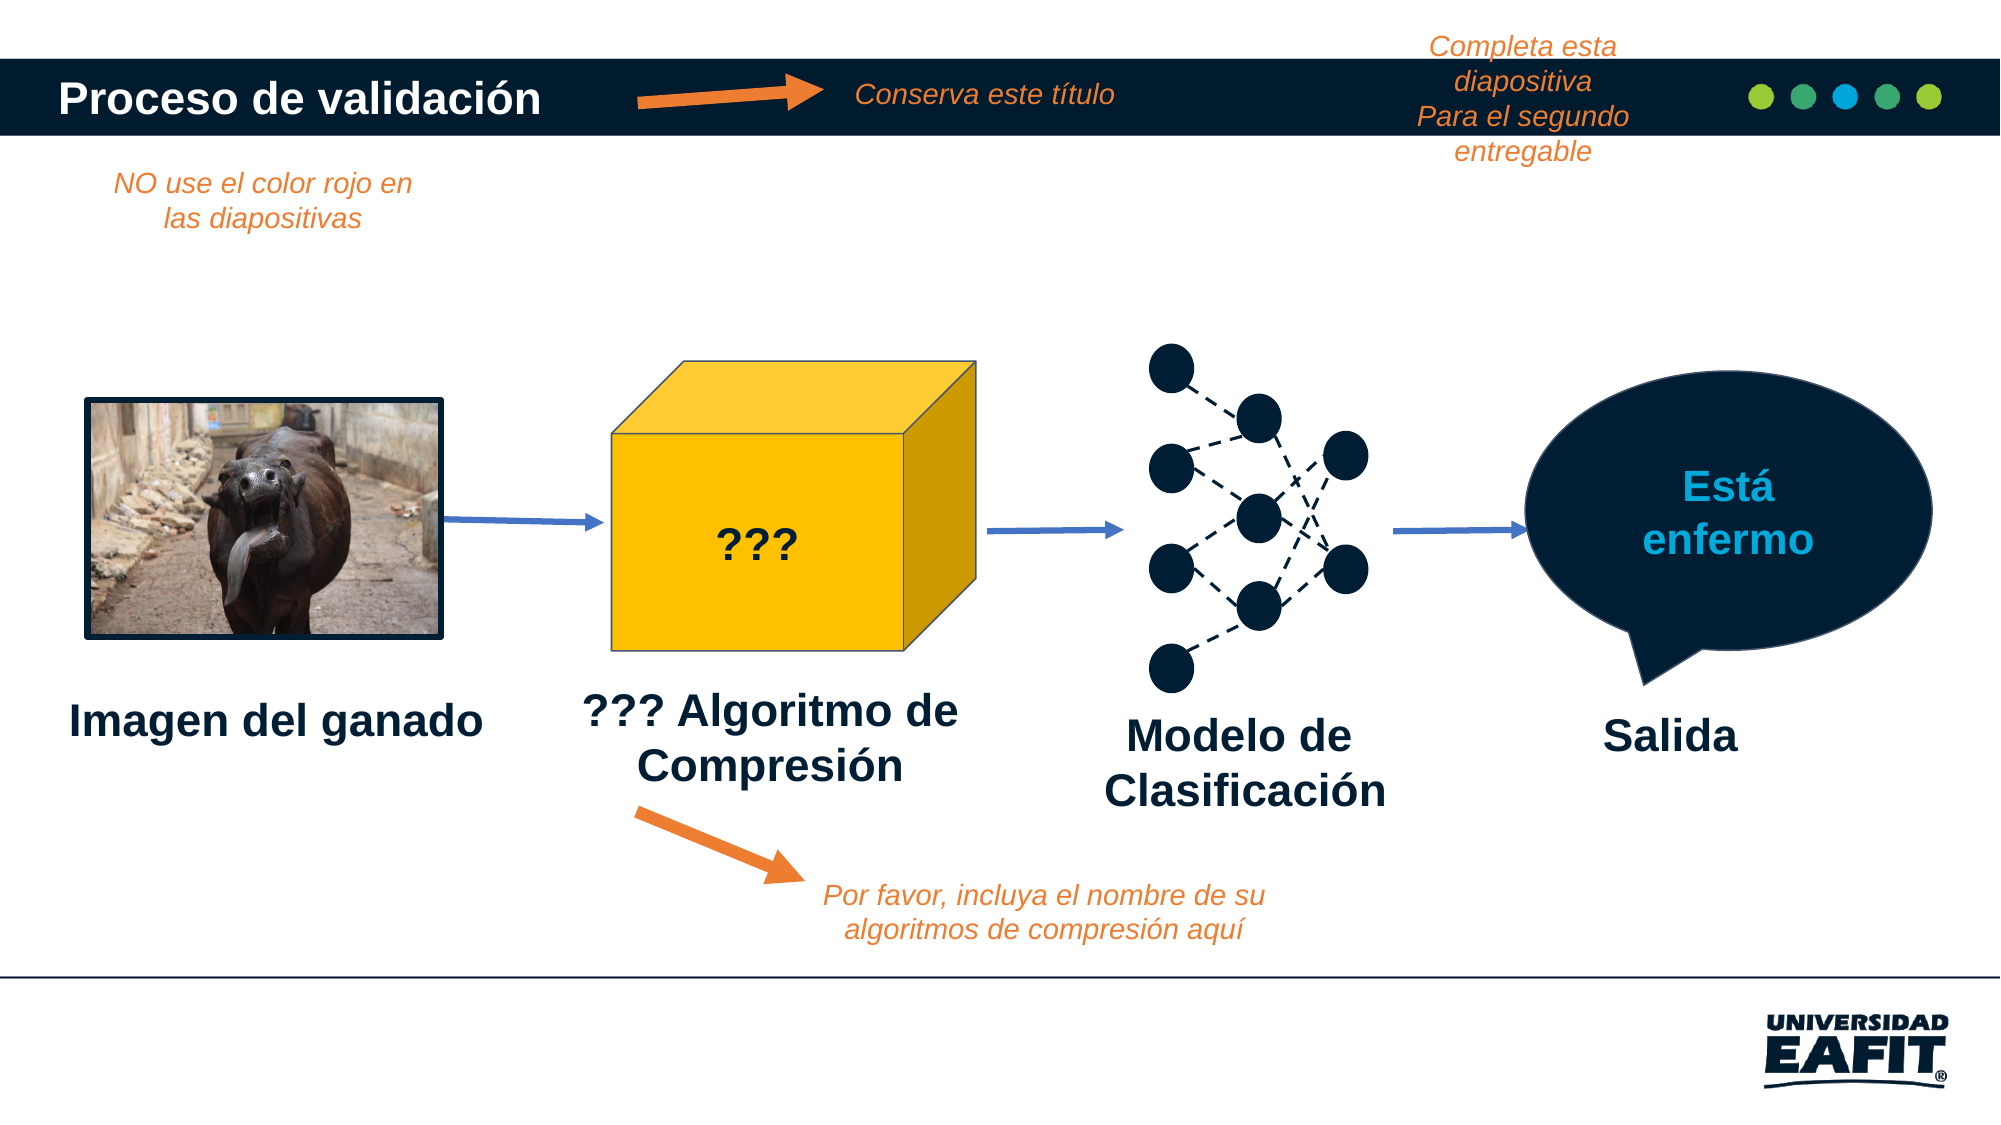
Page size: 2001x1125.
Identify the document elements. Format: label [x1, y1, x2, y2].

picture [0, 0, 2000, 1125]
text_box [1148, 343, 1369, 694]
text_box [441, 518, 605, 523]
